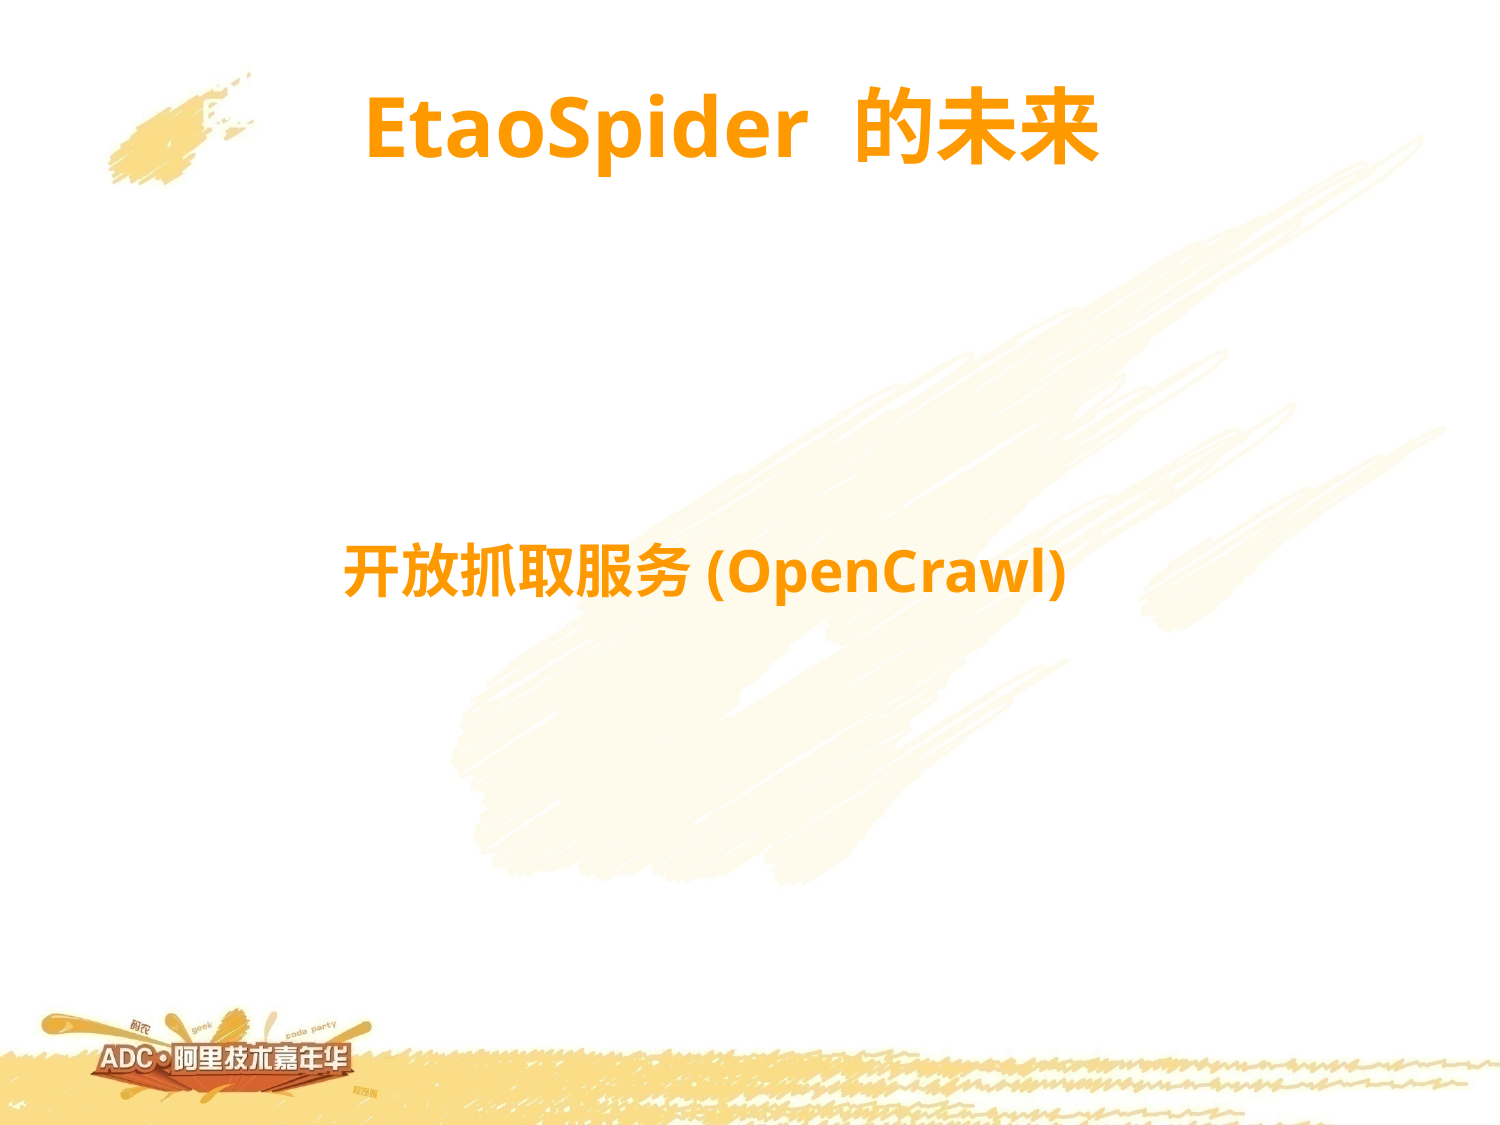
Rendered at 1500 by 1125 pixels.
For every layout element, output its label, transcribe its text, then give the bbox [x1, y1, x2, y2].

text_box 开放抓取服务(OpenCrawl) [328, 492, 1149, 612]
text_box EtaoSpider 的未来 [182, 66, 1282, 182]
picture [0, 0, 1500, 1125]
